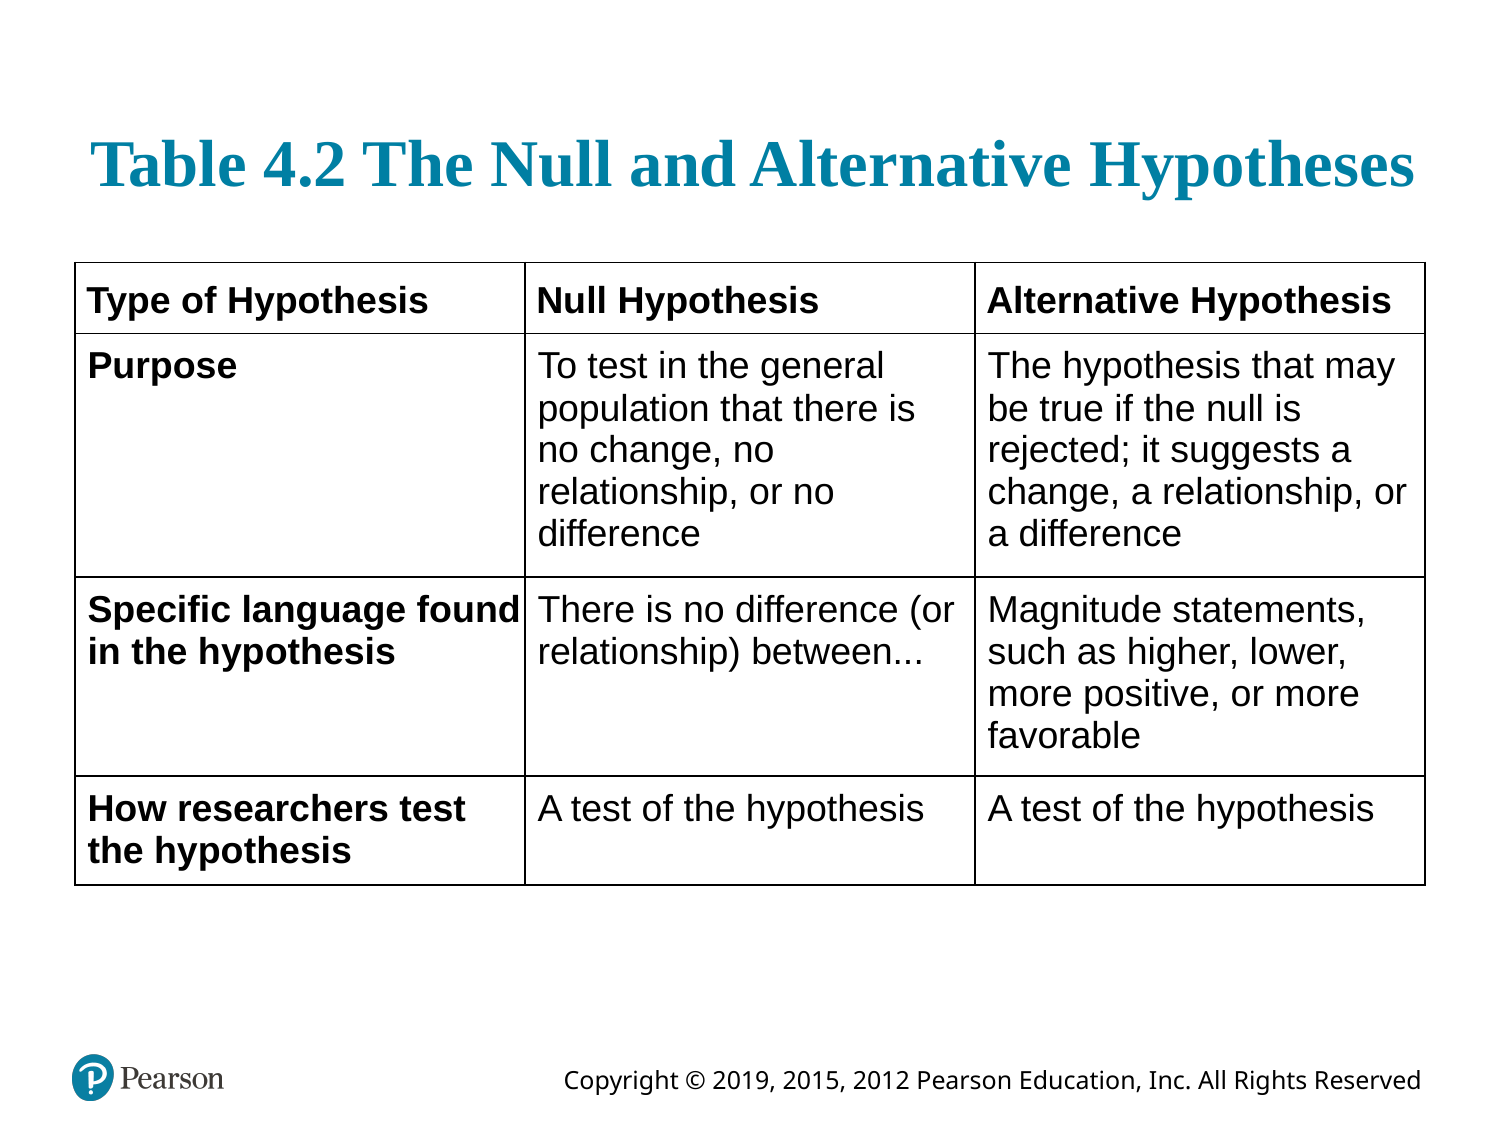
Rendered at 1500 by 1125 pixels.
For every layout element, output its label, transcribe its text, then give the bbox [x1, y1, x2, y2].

table_header Null Hypothesis [526, 263, 974, 333]
table_cell A test of the hypothesis [526, 777, 974, 884]
table_cell Purpose [76, 334, 524, 576]
table_cell To test in the general population that there is no change, no relationship, or no difference [526, 334, 974, 576]
title Table 4.2 The Null and Alternative Hypotheses [75, 35, 1436, 216]
table_cell The hypothesis that may be true if the null is rejected; it suggests a change, a relationship, or a difference [976, 334, 1424, 576]
table_header Alternative Hypothesis [976, 263, 1424, 333]
picture [72, 1054, 88, 1070]
table_cell Magnitude statements, such as higher, lower, more positive, or more favorable [976, 578, 1424, 775]
table_header Type of Hypothesis [76, 263, 524, 333]
table_cell A test of the hypothesis [976, 777, 1424, 884]
table_cell How researchers test the hypothesis [76, 777, 524, 884]
picture [98, 1054, 224, 1101]
picture [80, 1063, 106, 1088]
table_cell Specific language found in the hypothesis [76, 578, 524, 775]
table_cell There is no difference (or relationship) between... [526, 578, 974, 775]
picture [72, 1087, 83, 1101]
